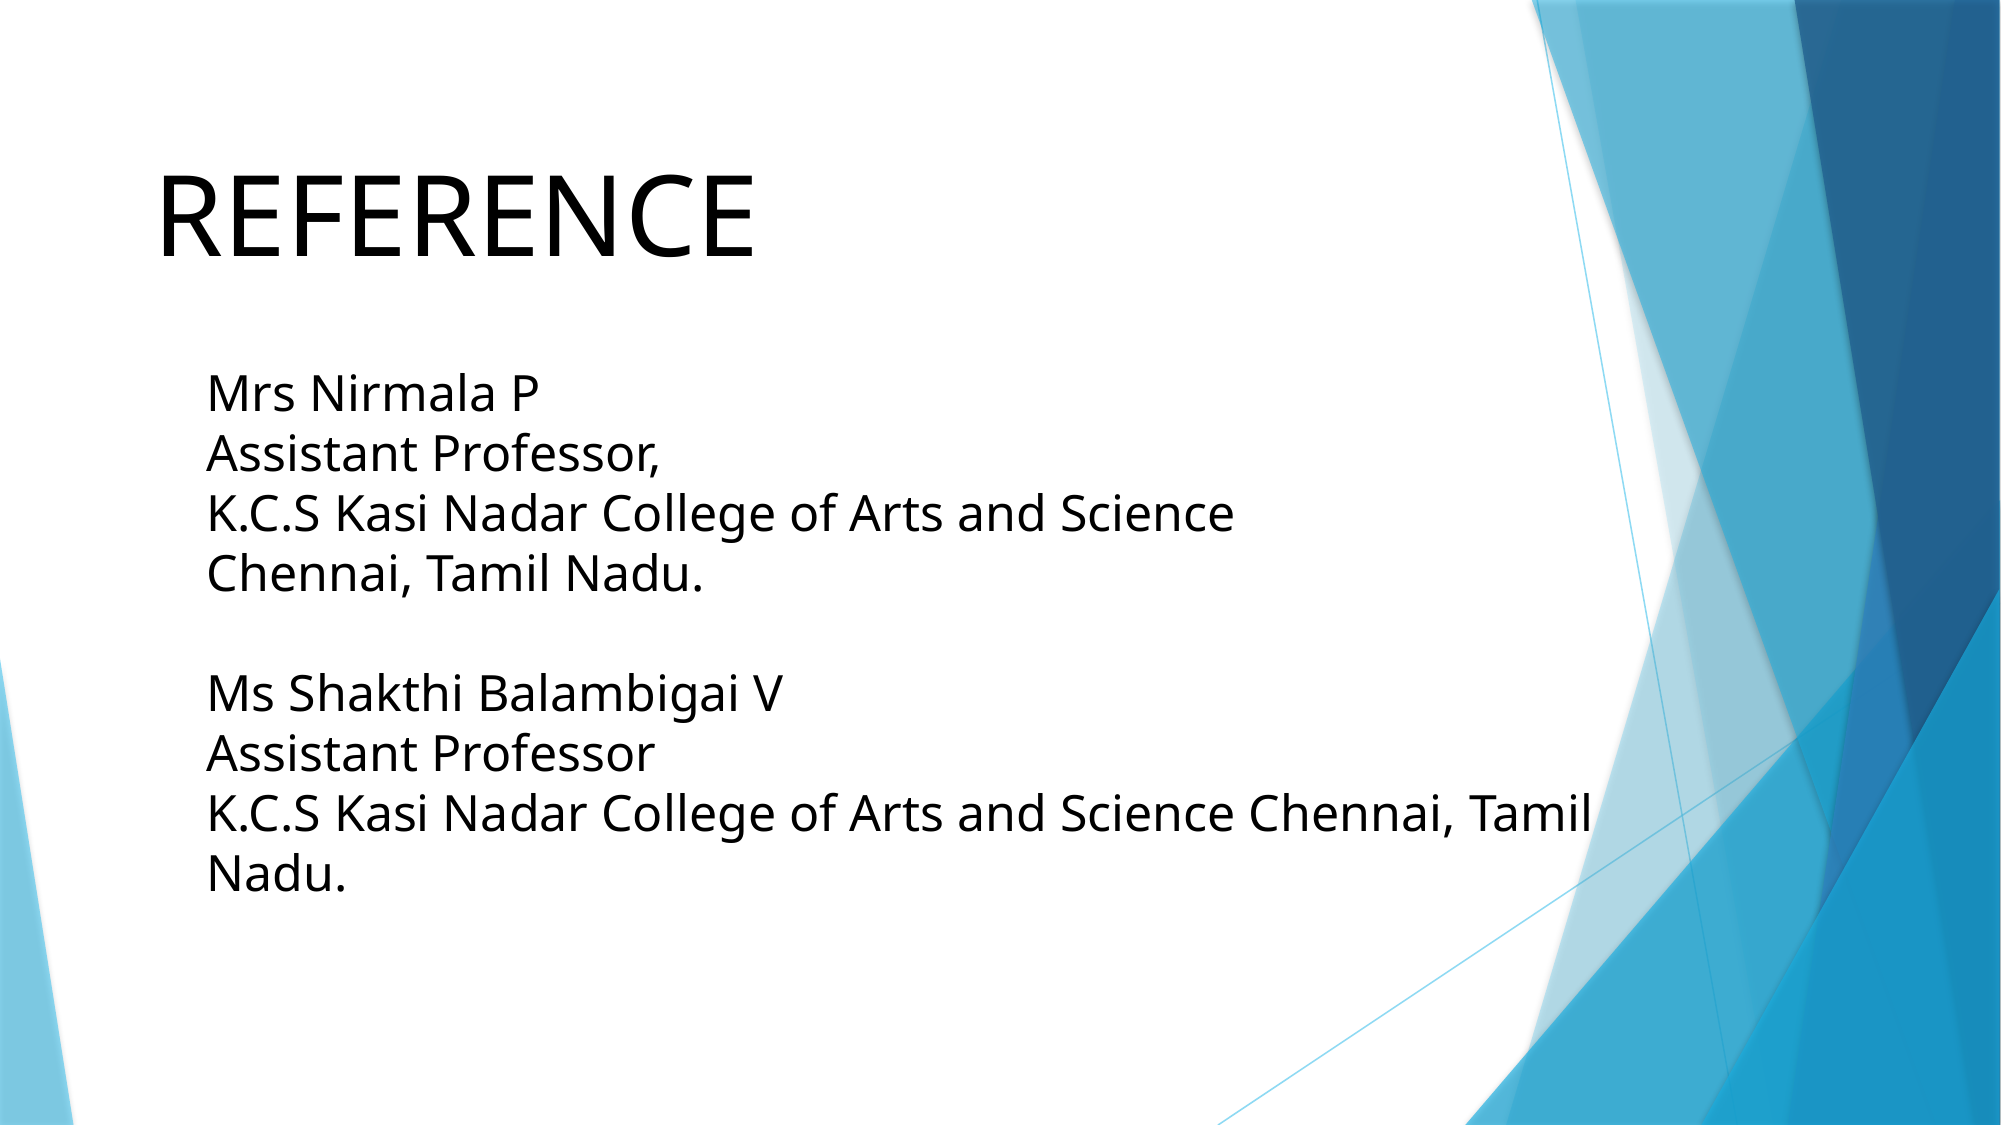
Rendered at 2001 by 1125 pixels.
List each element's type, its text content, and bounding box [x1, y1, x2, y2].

text_box REFERENCE [139, 136, 1042, 287]
text_box Mrs Nirmala P Assistant Professor, K.C.S Kasi Nadar College of Arts and Science Chennai, Tamil Nadu. Ms Shakthi Balambigai V Assistant Professor K.C.S Kasi Nadar College of Arts and Science Chennai, Tamil Nadu. [191, 354, 1679, 910]
